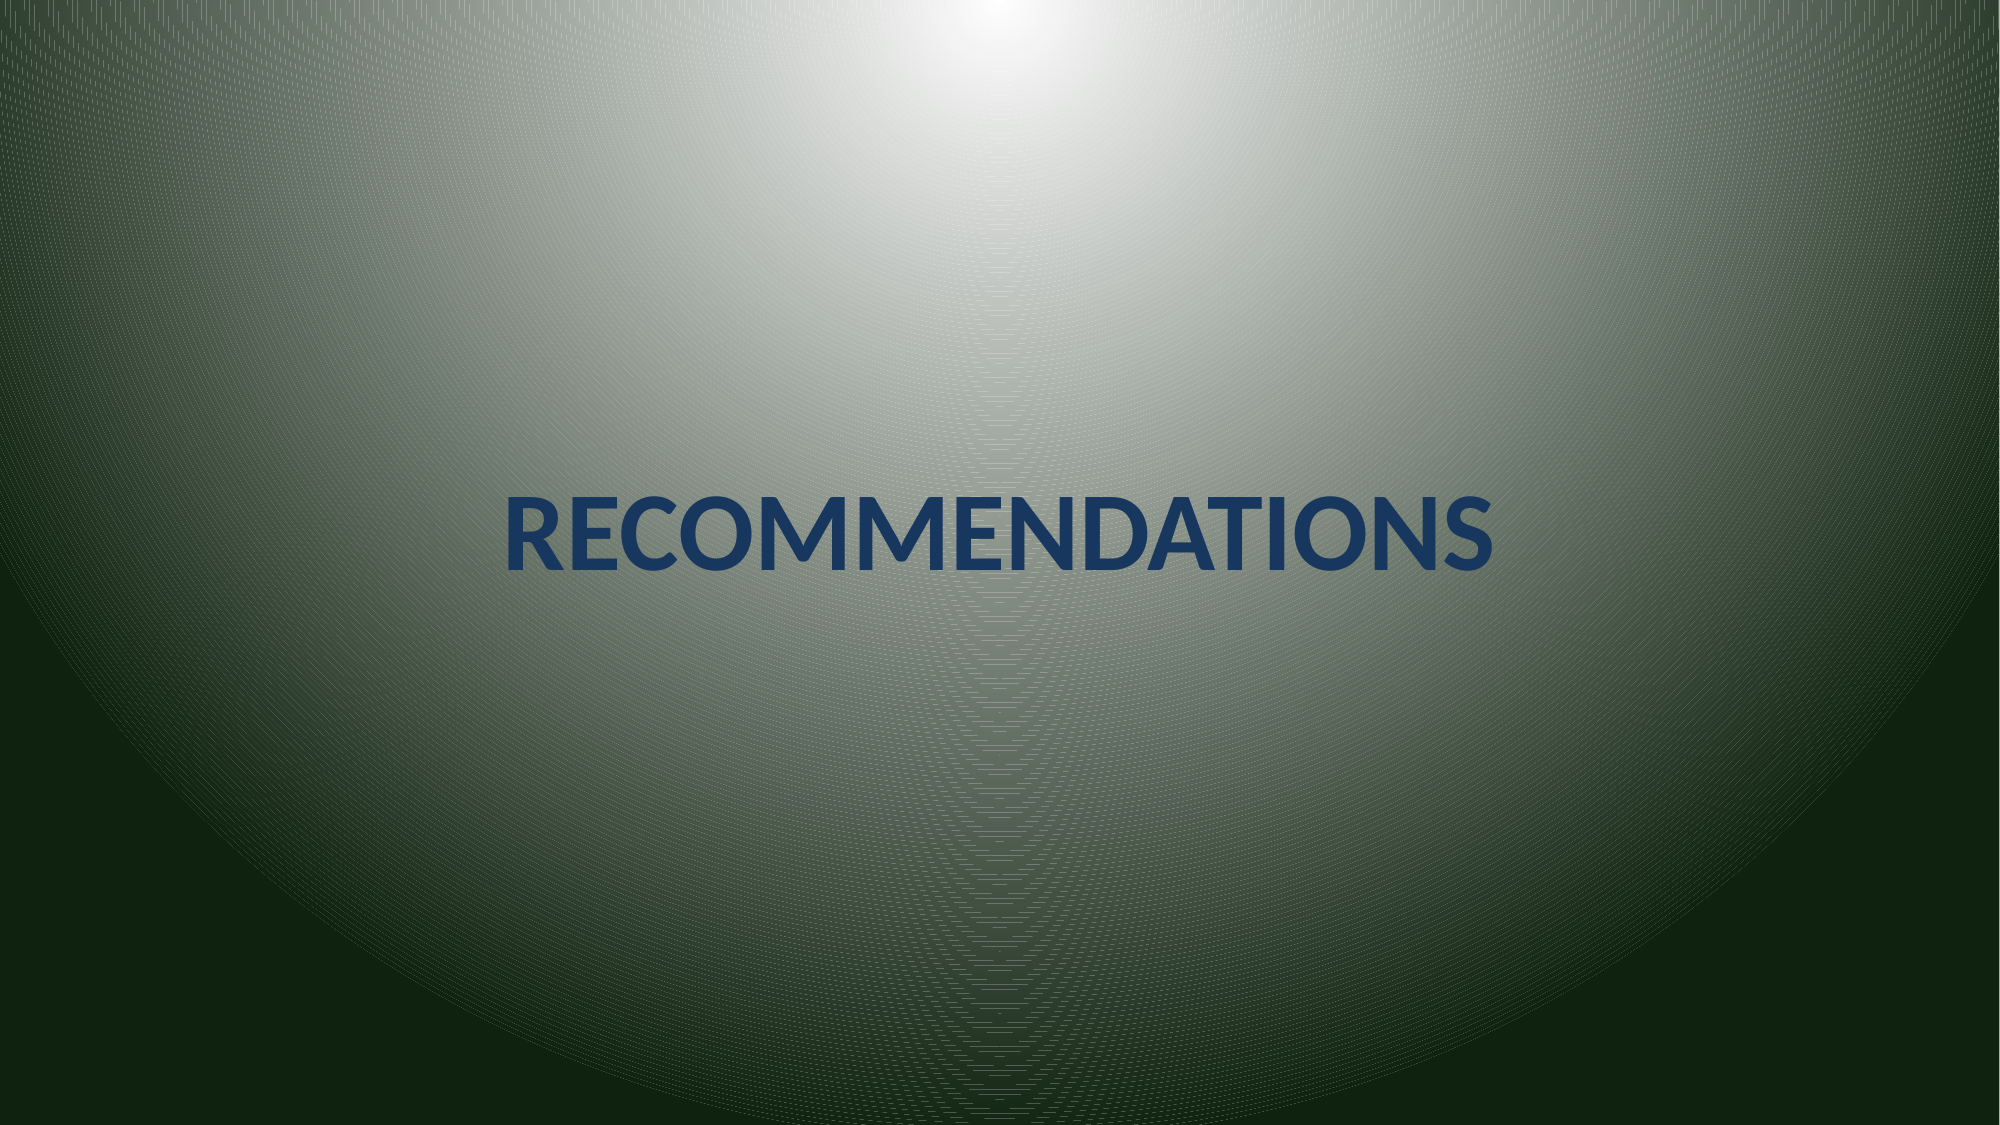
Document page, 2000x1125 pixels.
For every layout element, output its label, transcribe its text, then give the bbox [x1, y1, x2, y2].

text_box RECOMMENDATIONS [487, 449, 1512, 600]
